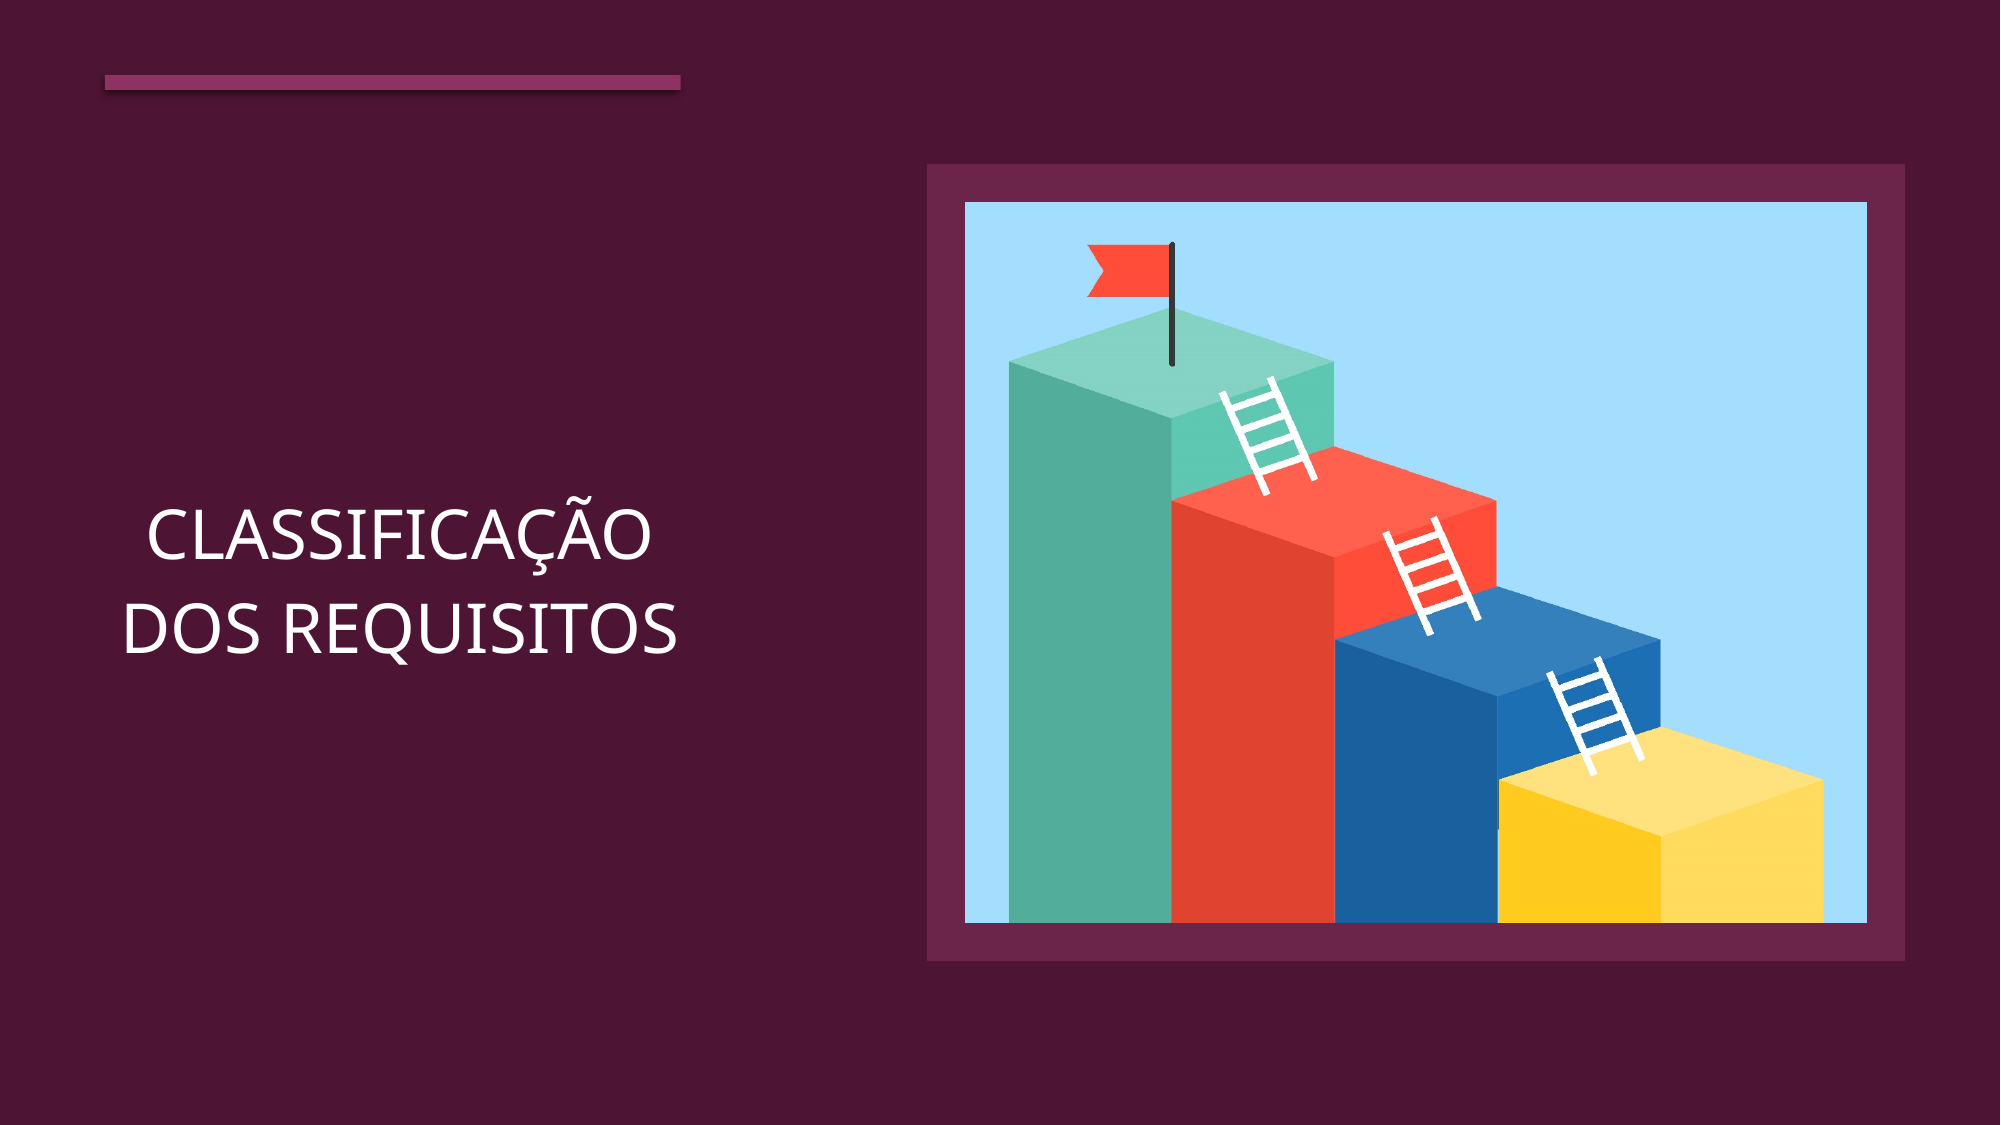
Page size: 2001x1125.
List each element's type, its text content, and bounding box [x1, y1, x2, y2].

picture [964, 200, 1868, 924]
text_box [104, 74, 682, 91]
text_box [0, 0, 2000, 1125]
text_box Classificação Dos requisitos [104, 481, 696, 677]
